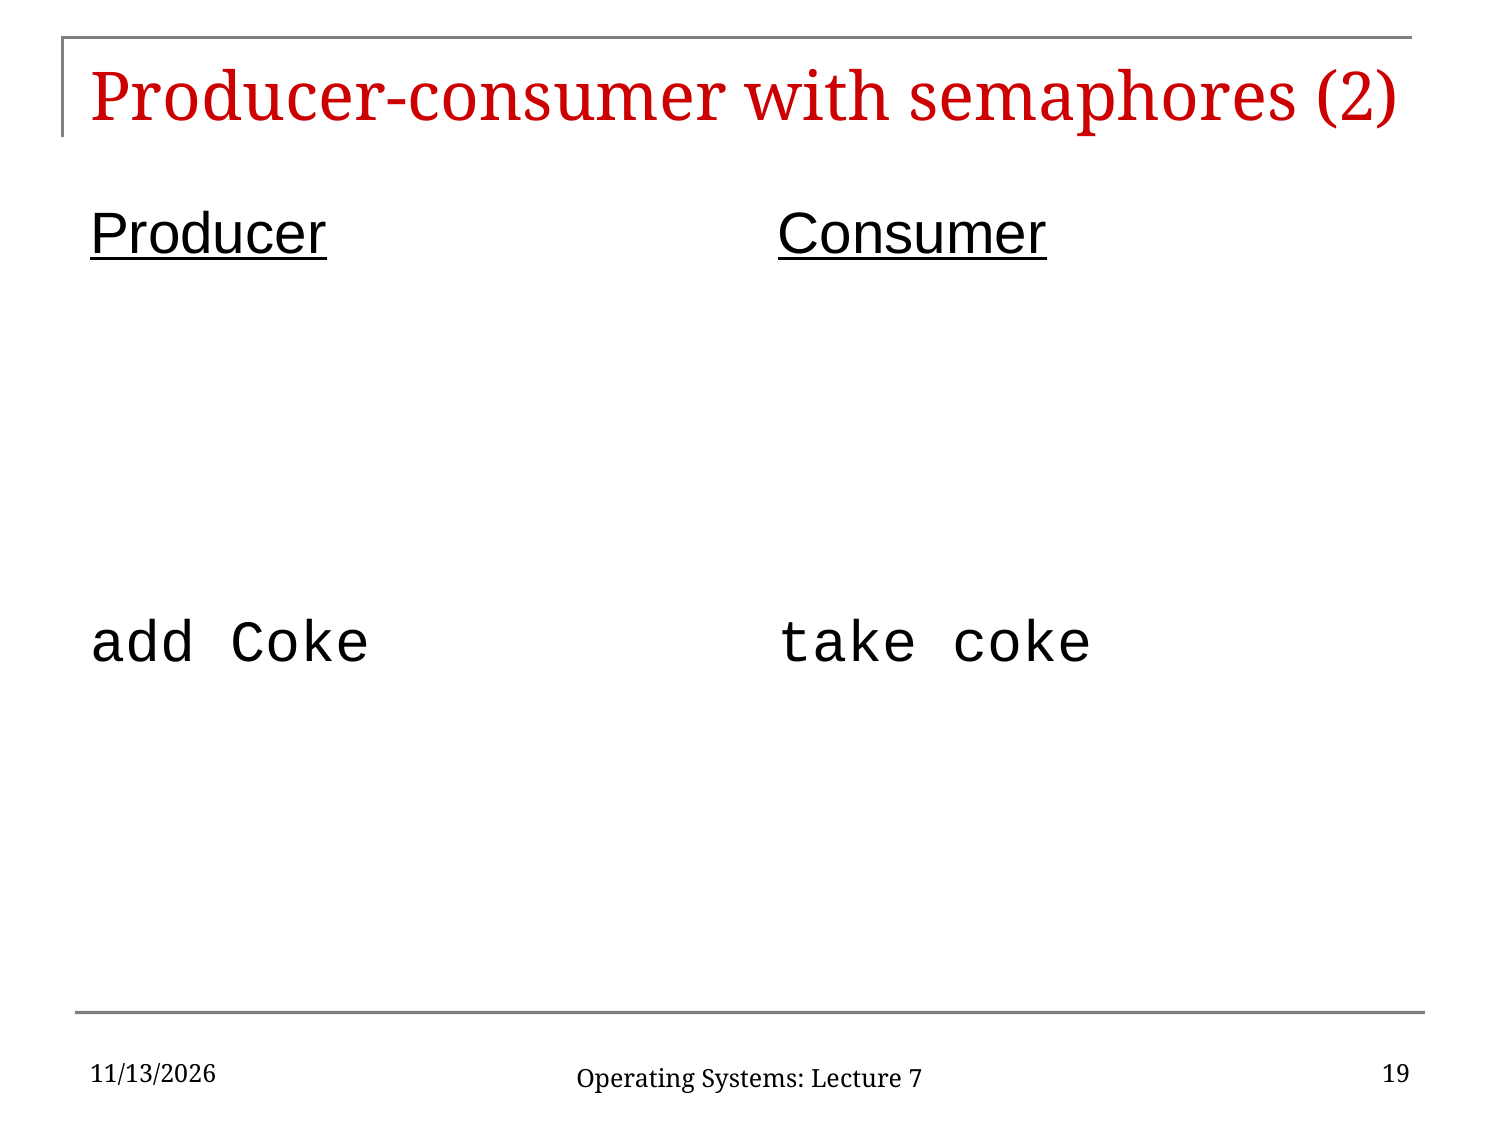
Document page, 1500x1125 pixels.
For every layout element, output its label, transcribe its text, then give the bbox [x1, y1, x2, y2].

list Consumer take coke [762, 187, 1425, 1006]
slide_number 19 [1074, 1023, 1426, 1100]
title Producer-consumer with semaphores (2) [75, 45, 1425, 163]
list Producer add Coke [75, 187, 738, 1006]
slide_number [74, 1023, 426, 1100]
footer Operating Systems: Lecture 7 [512, 1024, 988, 1101]
